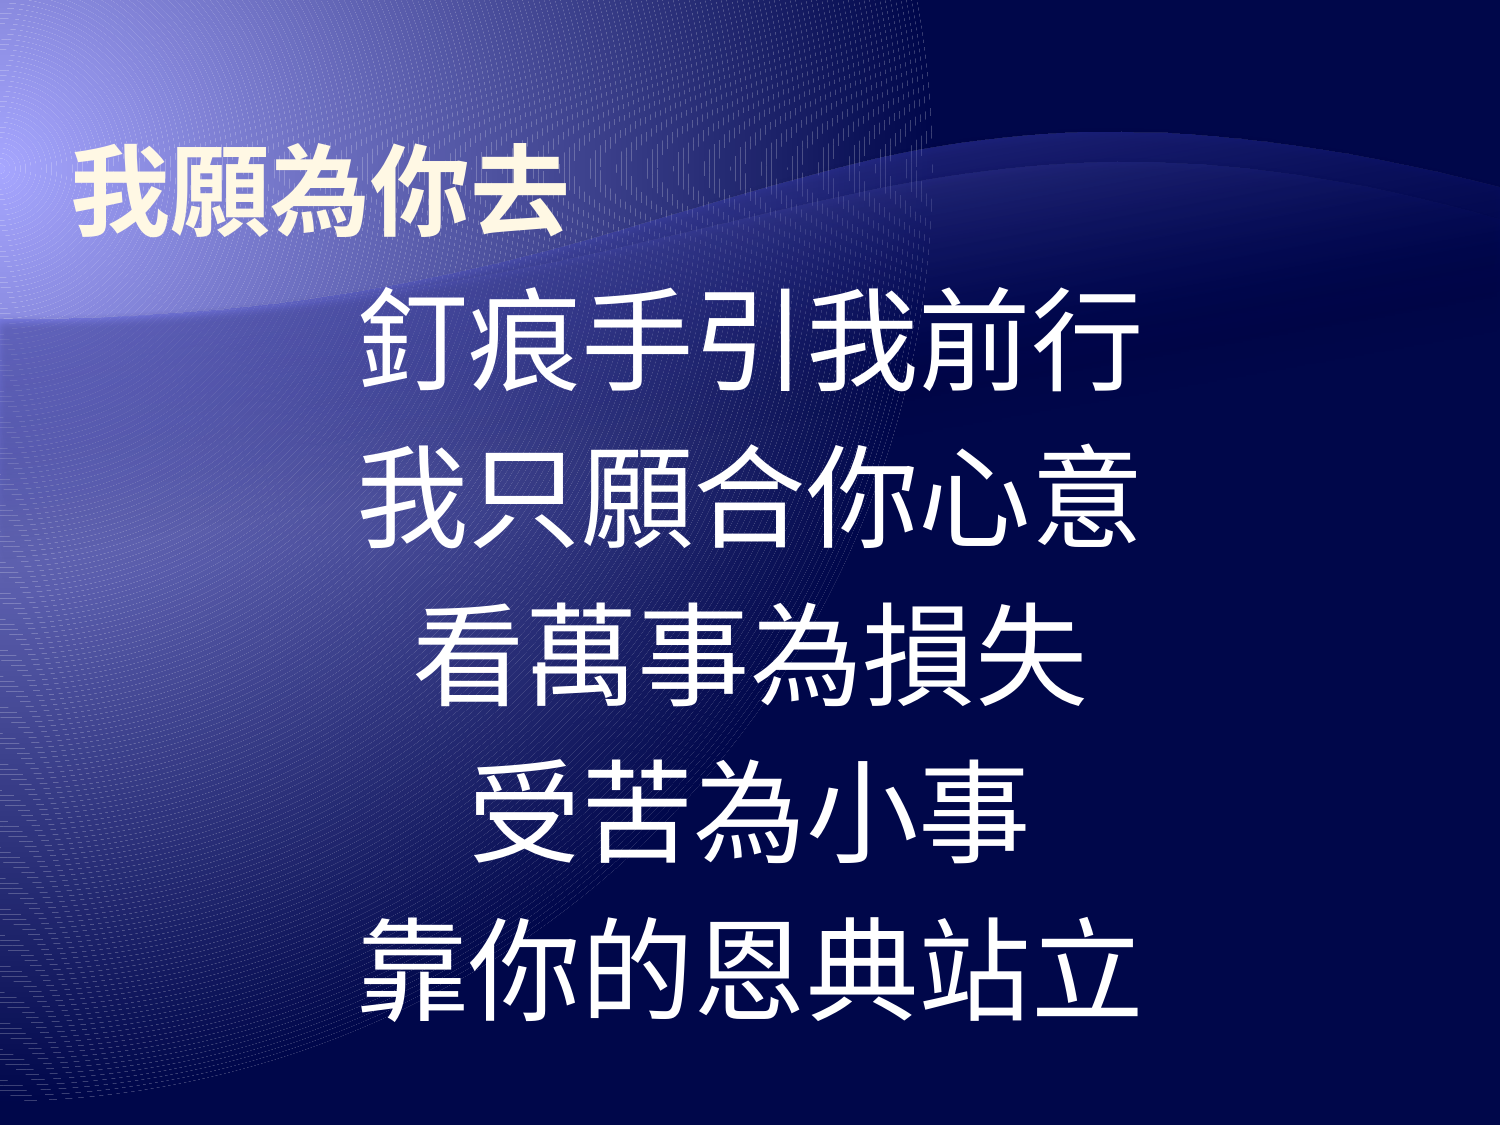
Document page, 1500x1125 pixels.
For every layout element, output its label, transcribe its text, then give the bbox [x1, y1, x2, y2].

list 釘痕手引我前行 我只願合你心意 看萬事為損失 受苦為小事 靠你的恩典站立 [75, 262, 1425, 1125]
title 我願為你去 [70, 0, 1421, 250]
